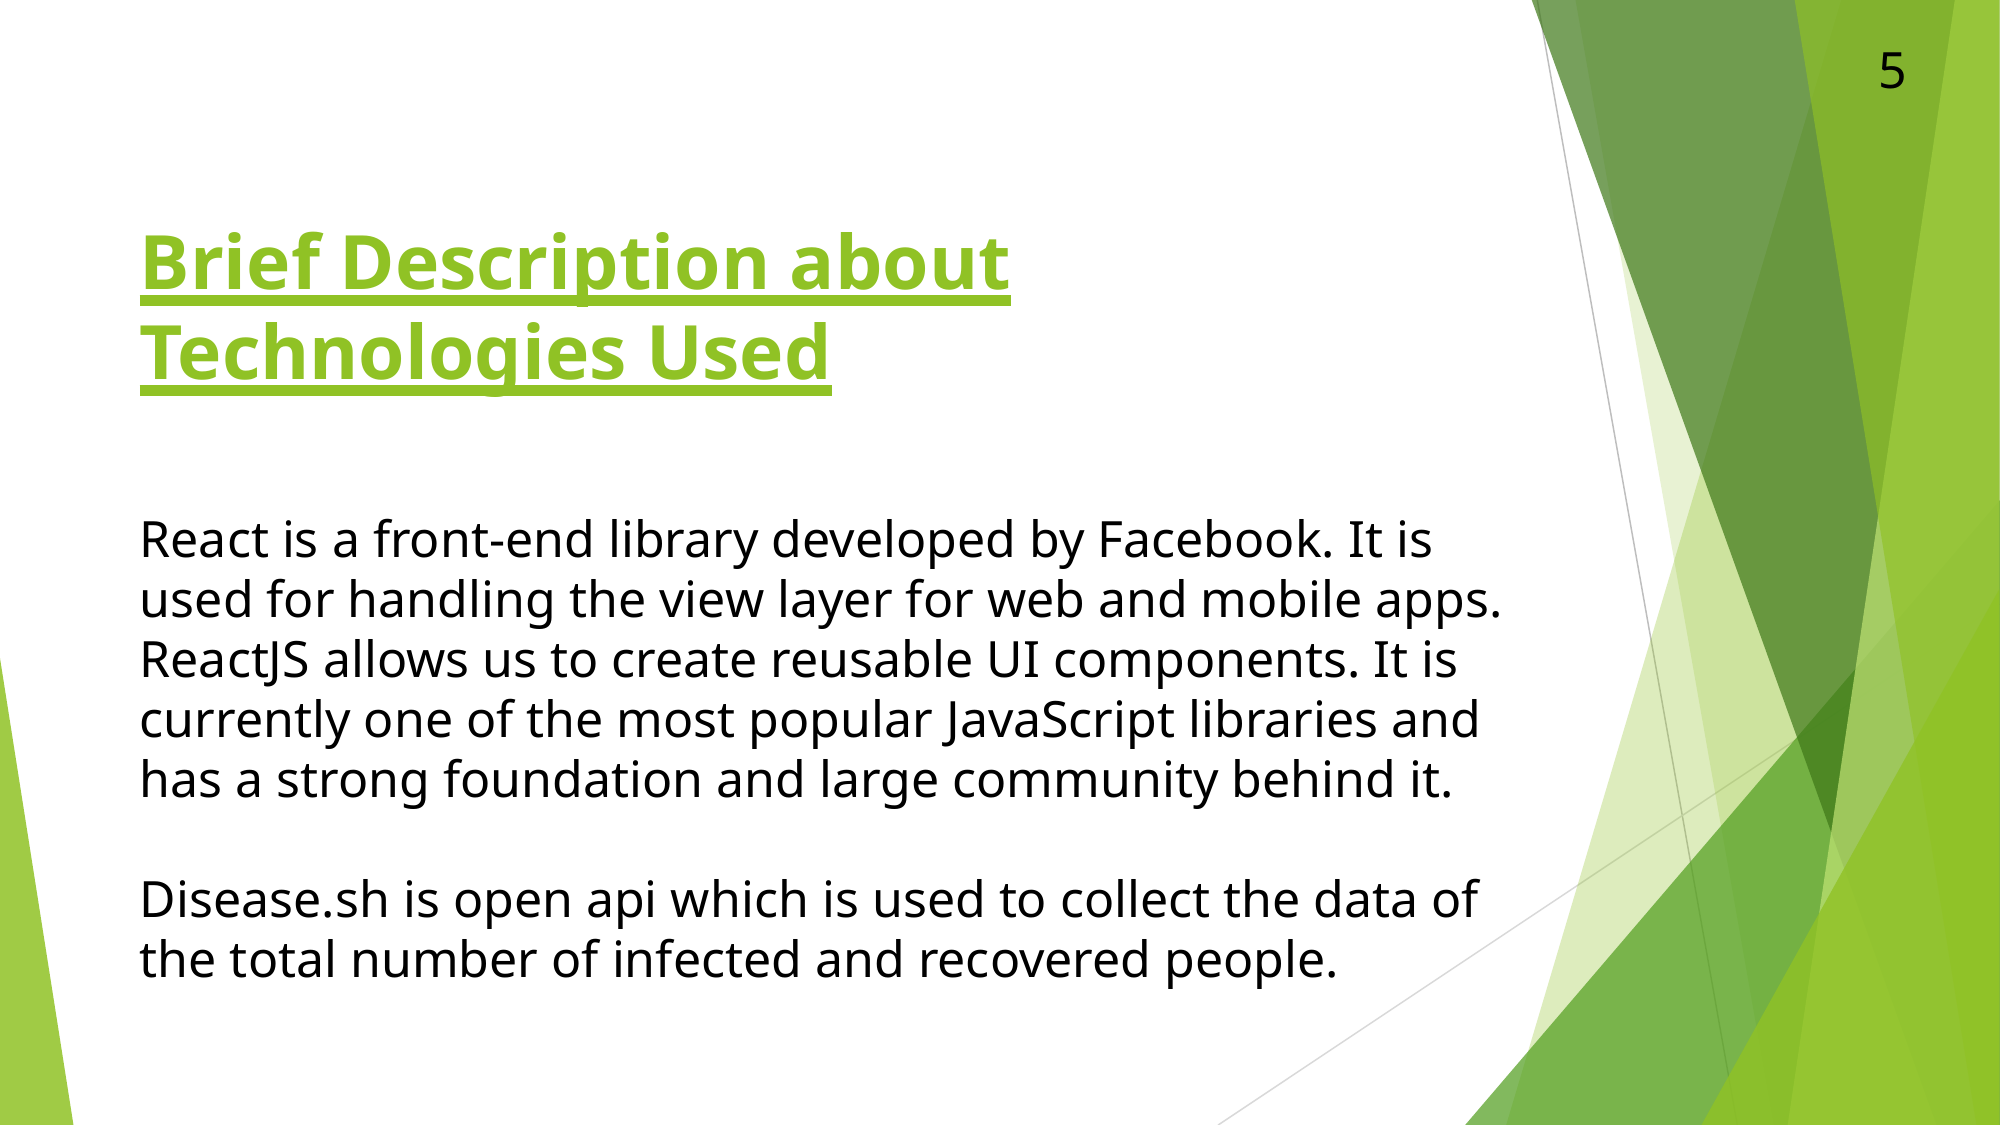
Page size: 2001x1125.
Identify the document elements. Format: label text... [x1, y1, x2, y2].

text_box 5 [1876, 36, 1908, 99]
title Brief Description about Technologies Used [137, 212, 1397, 403]
text_box React is a front-end library developed by Facebook. It is used for handling the view layer for web and mobile apps. ReactJS allows us to create reusable UI components. It is currently one of the most popular JavaScript libraries and has a strong foundation and large community behind it. Disease.sh is open api which is used to collect the data of the total number of infected and recovered people. [124, 499, 1539, 995]
